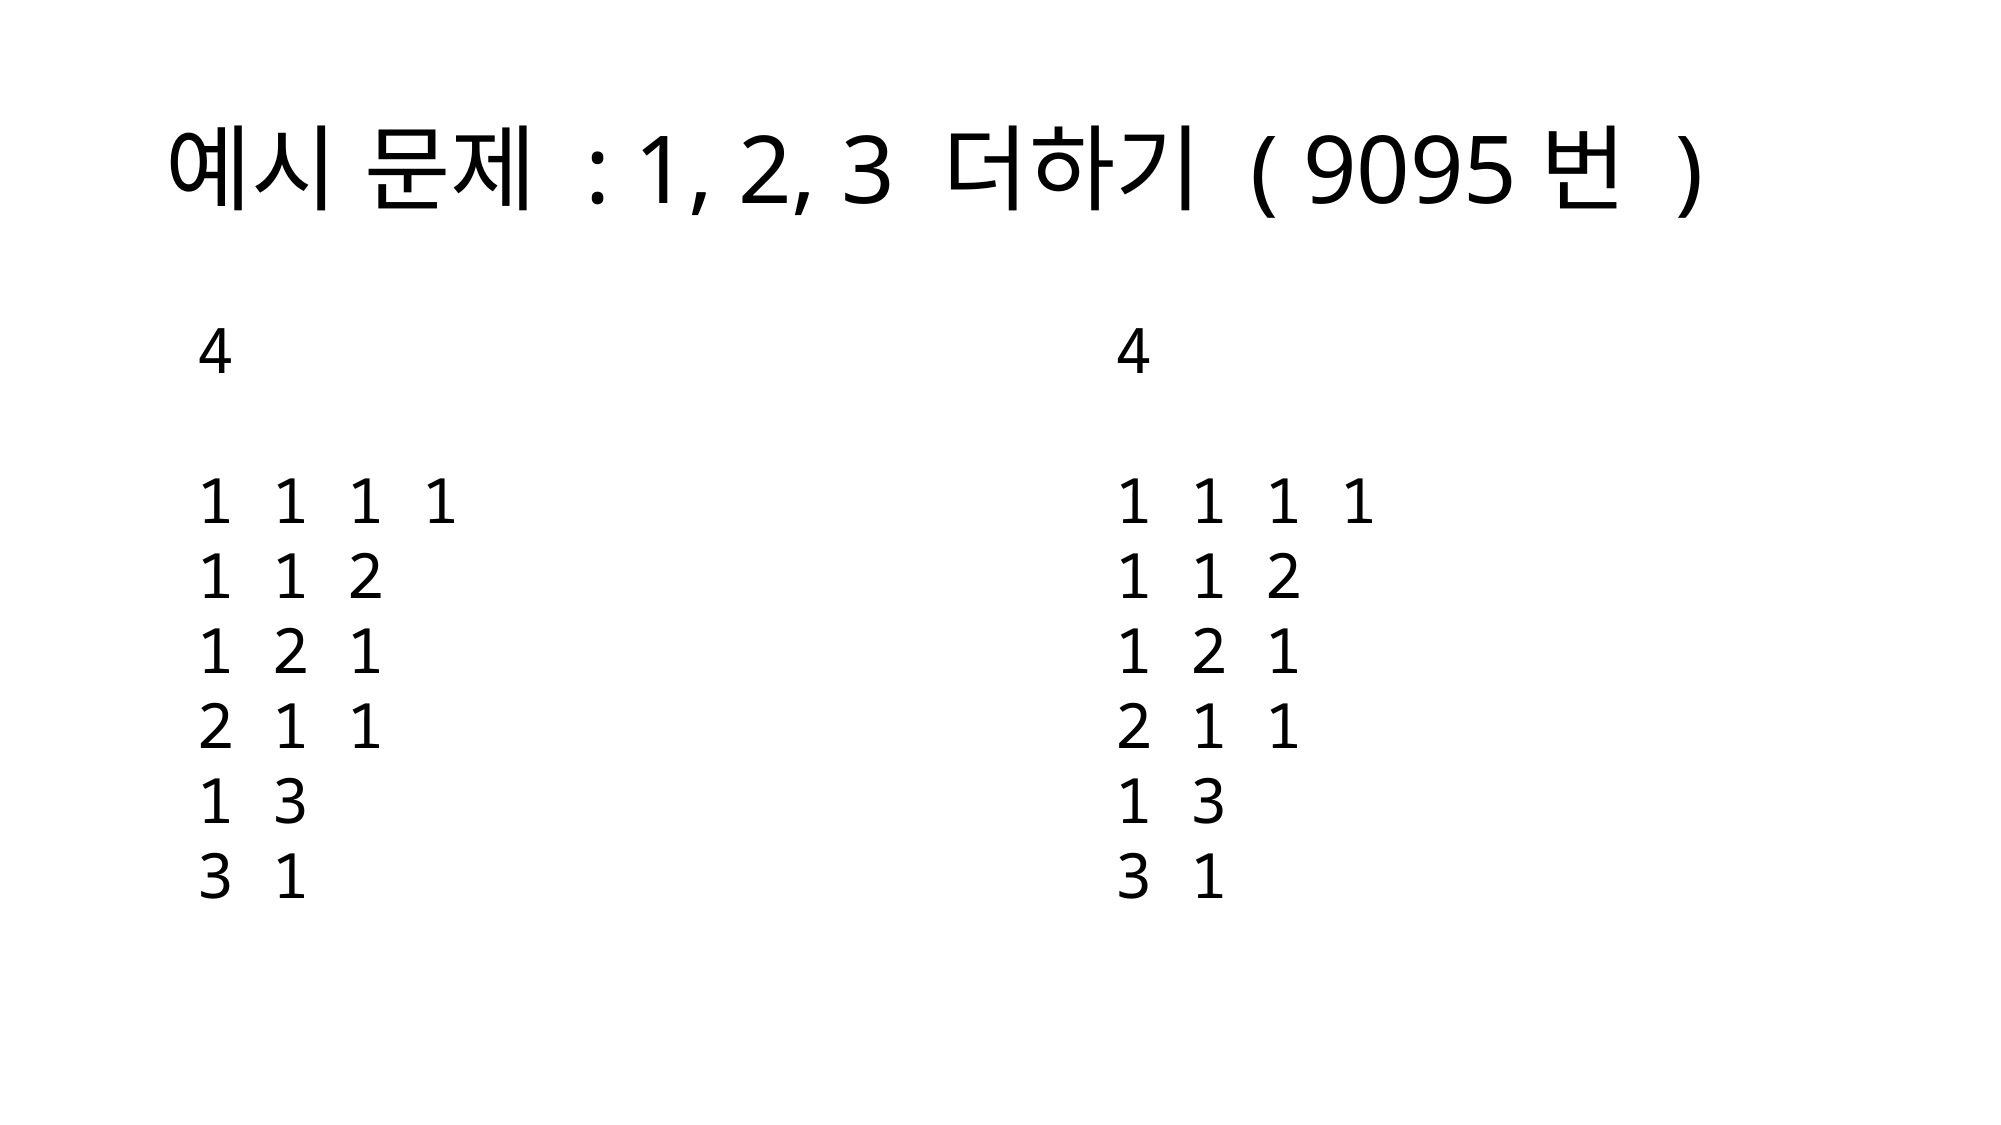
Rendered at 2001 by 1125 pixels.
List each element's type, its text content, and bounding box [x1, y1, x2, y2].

text_box 예시 문제 : 1, 2, 3 더하기 ( 9095번 ) [150, 102, 1850, 230]
text_box 4 1 1 1 1 1 1 2 1 2 1 2 1 1 1 3 3 1 [181, 304, 647, 919]
text_box 4 1 1 1 1 1 1 2 1 2 1 2 1 1 1 3 3 1 [1100, 304, 1565, 919]
